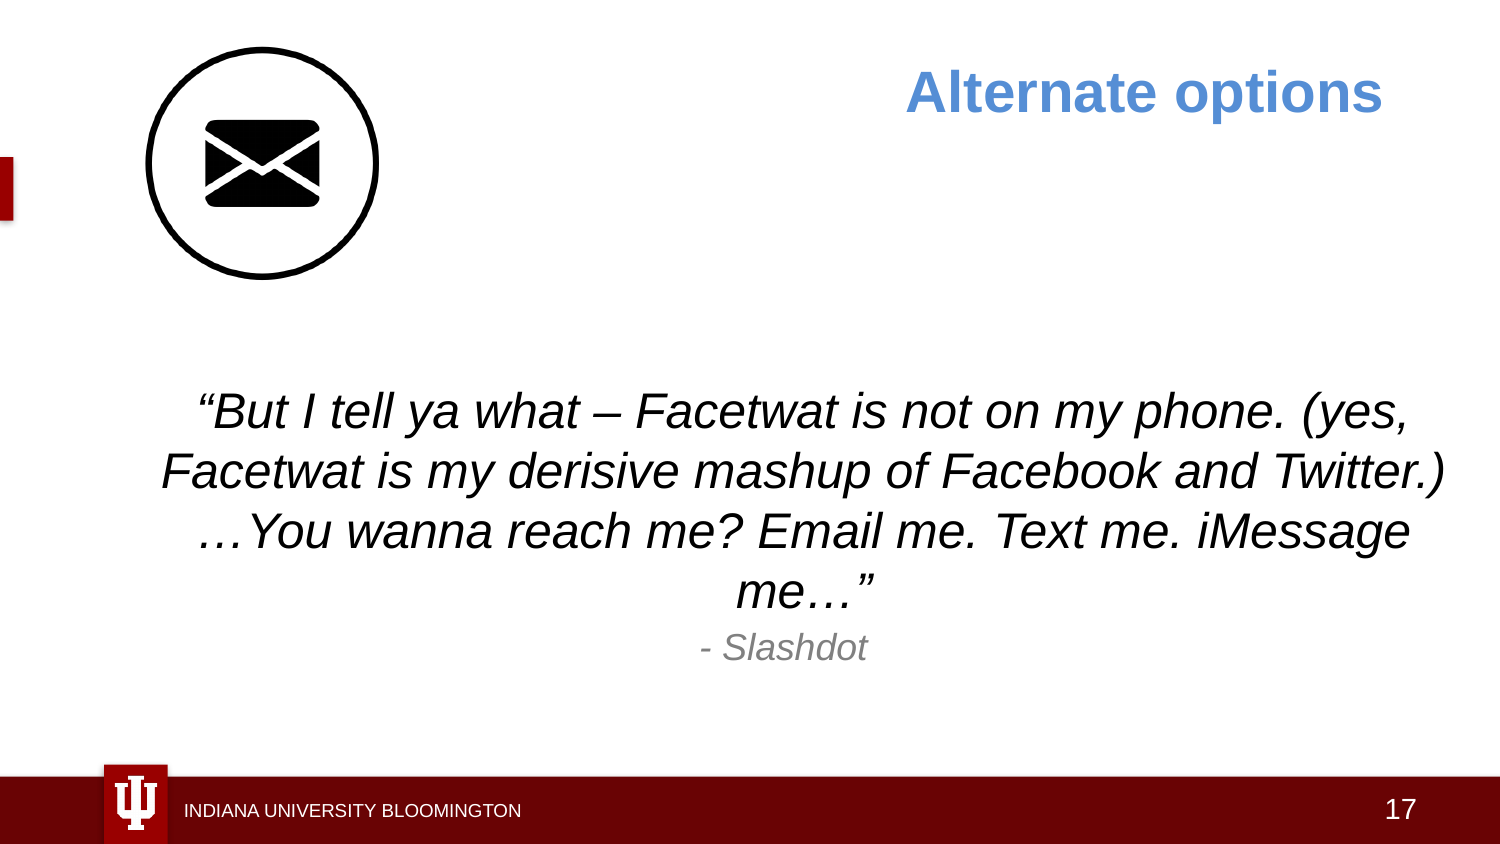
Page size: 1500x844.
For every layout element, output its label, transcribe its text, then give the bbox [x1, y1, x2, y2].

list Alternate options [722, 46, 1400, 123]
text_box “But I tell ya what – Facetwat is not on my phone. (yes, Facetwat is my derisive mashup of Facebook and Twitter.)…You wanna reach me? Email me. Text me. iMessage me…” [130, 371, 1478, 626]
text_box - Slashdot [684, 615, 883, 675]
text_box 17 [1369, 783, 1433, 833]
picture [143, 46, 379, 281]
